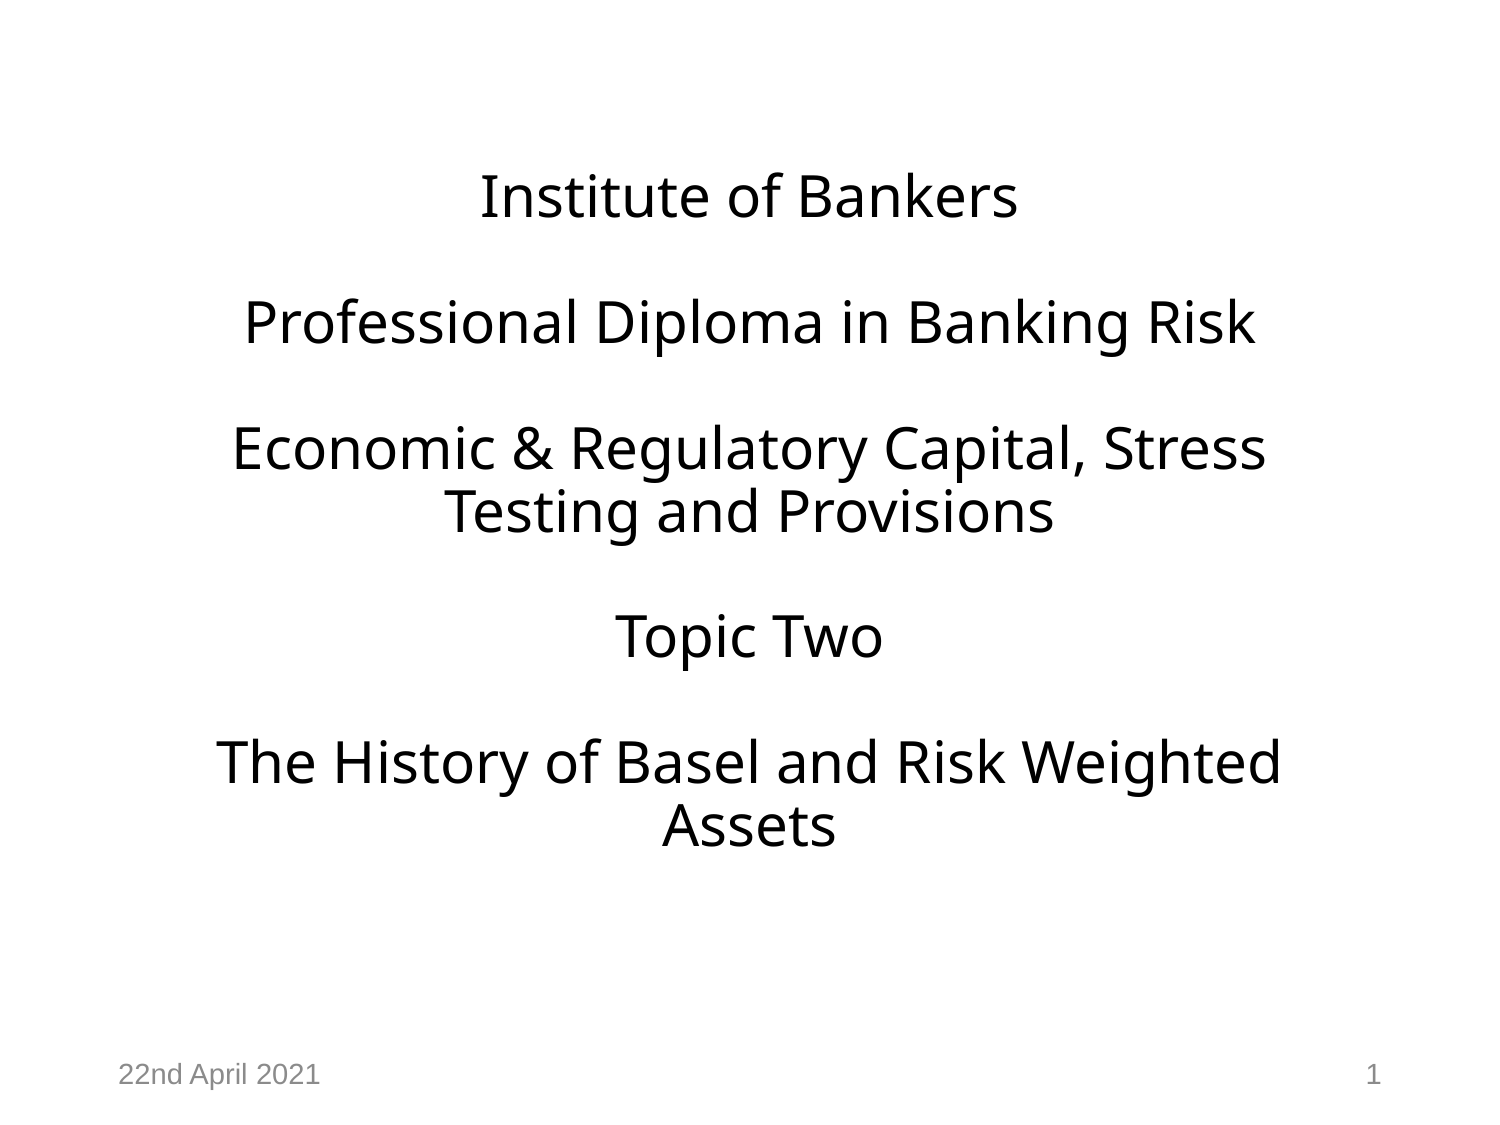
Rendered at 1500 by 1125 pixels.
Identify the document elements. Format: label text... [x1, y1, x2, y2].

title Institute of Bankers Professional Diploma in Banking Risk Economic & Regulatory Capital, Stress Testing and Provisions Topic Two The History of Basel and Risk Weighted Assets [112, 112, 1388, 1000]
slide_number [103, 1042, 441, 1103]
slide_number 1 [1059, 1042, 1397, 1103]
